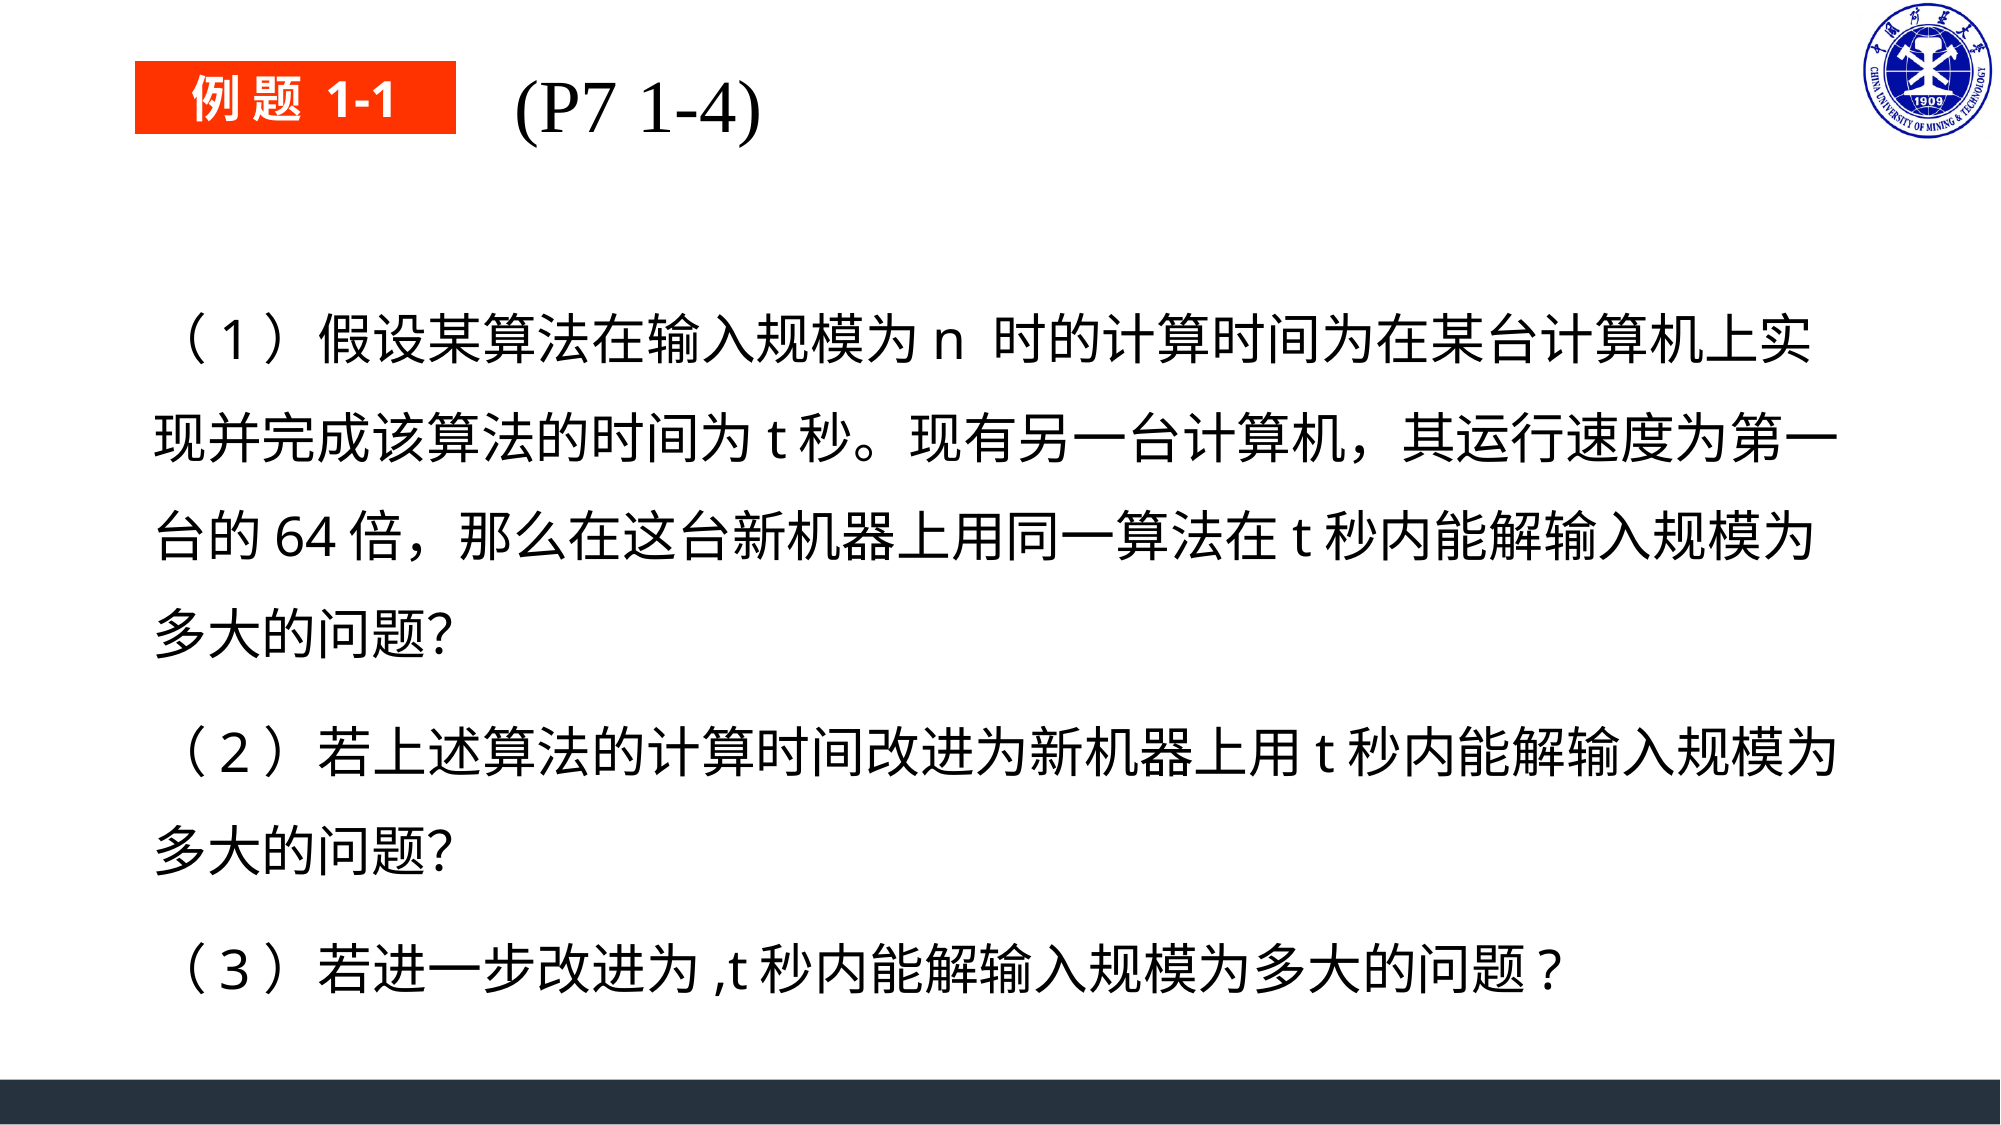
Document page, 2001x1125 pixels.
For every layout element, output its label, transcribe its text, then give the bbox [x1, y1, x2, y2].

picture [1855, 0, 2000, 141]
text_box (P7 1-4) [499, 50, 1255, 156]
text_box 例 题 1-1 [134, 60, 457, 135]
